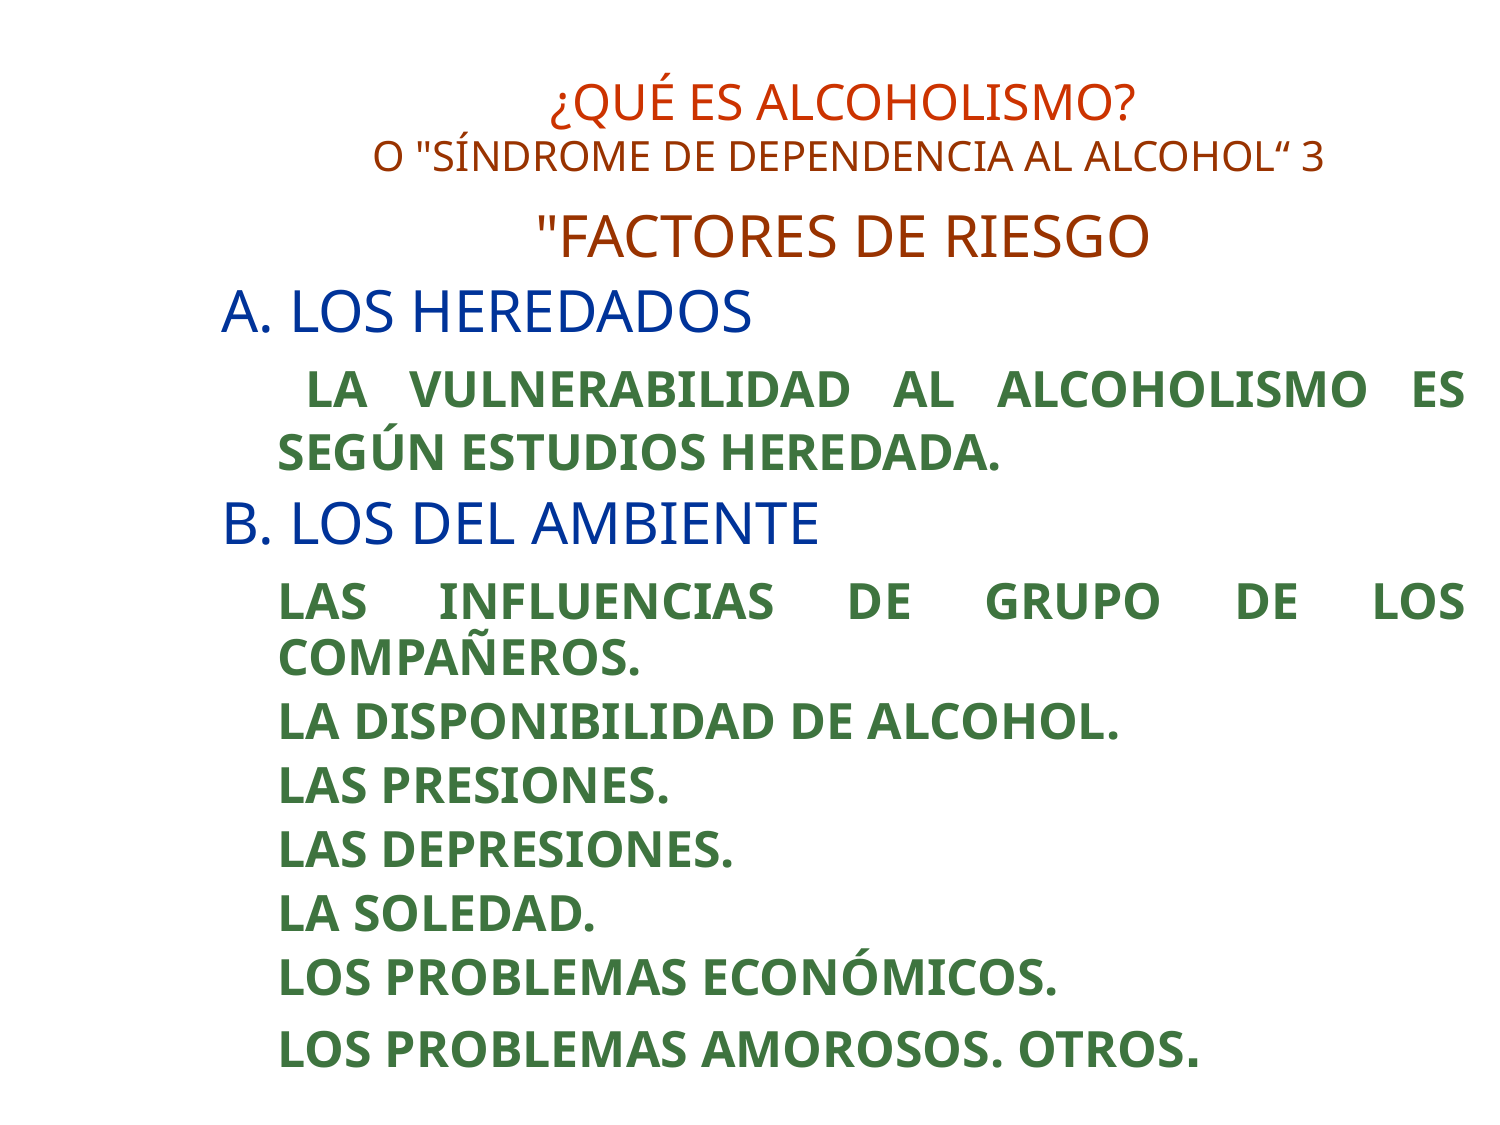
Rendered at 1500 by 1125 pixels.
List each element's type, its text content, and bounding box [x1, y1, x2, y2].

list "FACTORES DE RIESGO A. LOS HEREDADOS LA VULNERABILIDAD AL ALCOHOLISMO ES SEGÚN ESTUDIOS HEREDADA. B. LOS DEL AMBIENTE LAS INFLUENCIAS DE GRUPO DE LOS COMPAÑEROS. LA DISPONIBILIDAD DE ALCOHOL. LAS PRESIONES. LAS DEPRESIONES. LA SOLEDAD. LOS PROBLEMAS ECONÓMICOS. LOS PROBLEMAS AMOROSOS. OTROS. [206, 200, 1482, 1050]
title ¿QUÉ ES ALCOHOLISMO? O "SÍNDROME DE DEPENDENCIA AL ALCOHOL“ 3 [206, 75, 1482, 175]
